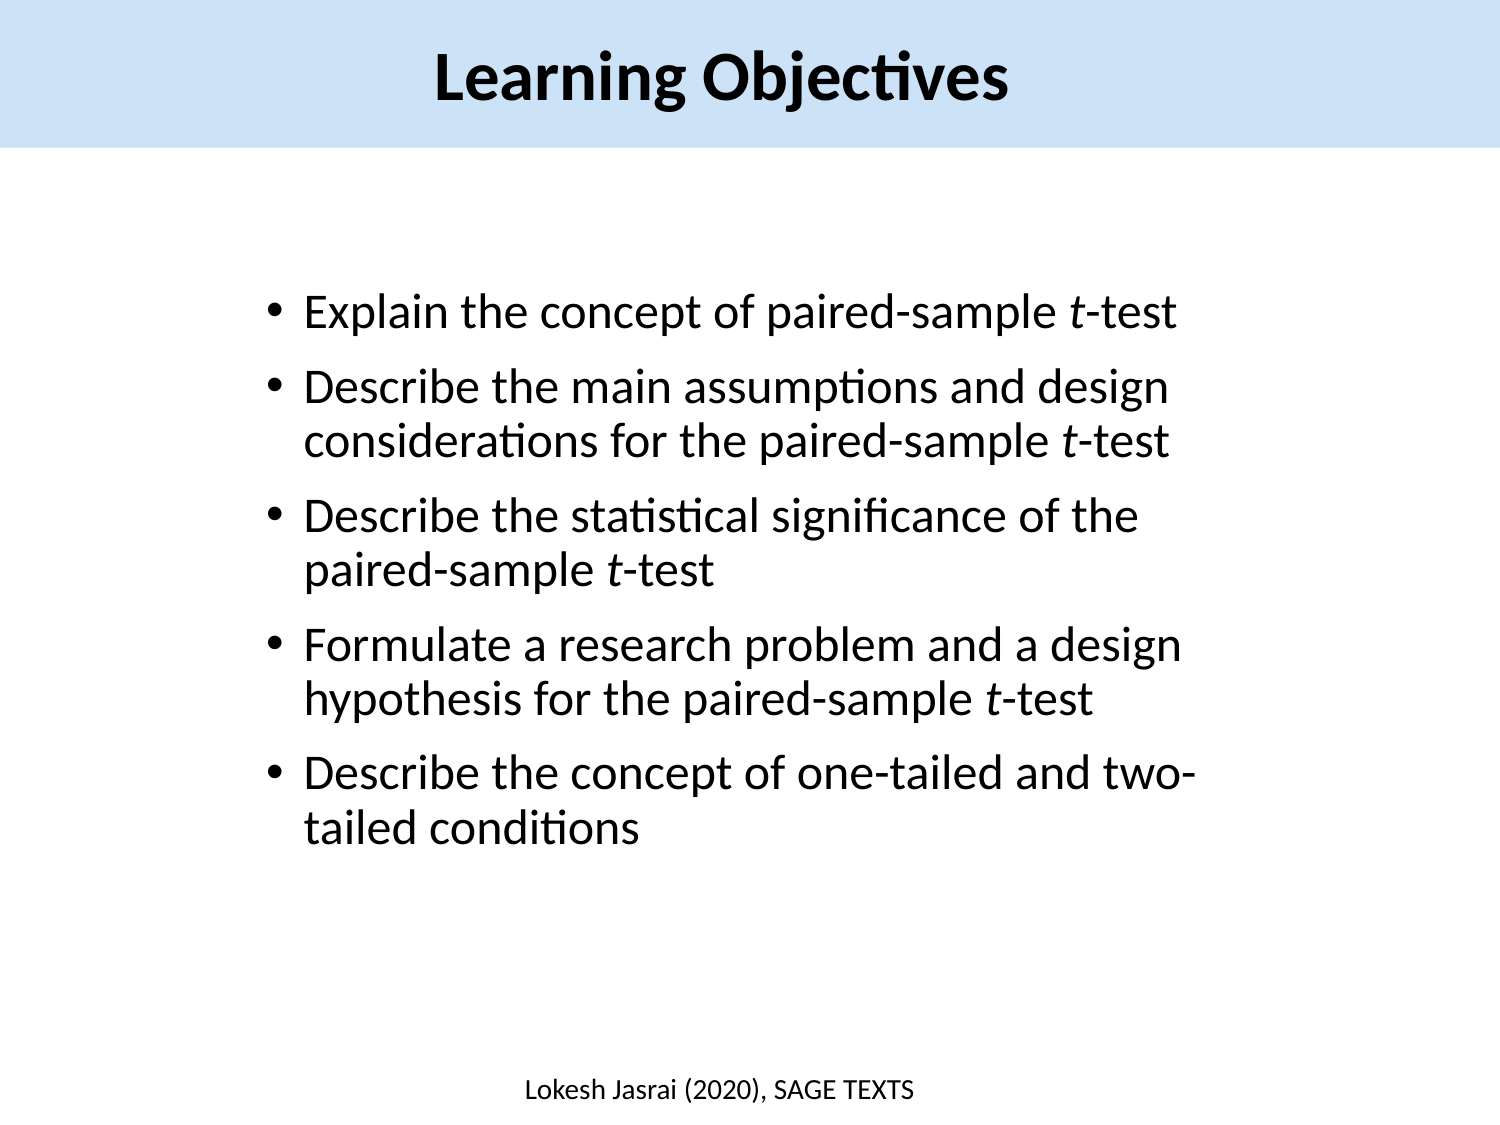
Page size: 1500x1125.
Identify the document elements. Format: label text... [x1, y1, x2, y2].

footer Lokesh Jasrai (2020), SAGE TEXTS [452, 1063, 988, 1124]
text_box Explain the concept of paired-sample t-test Describe the main assumptions and design considerations for the paired-sample t-test Describe the statistical significance of the paired-sample t-test Formulate a research problem and a design hypothesis for the paired-sample t-test Describe the concept of one-tailed and two-tailed conditions [251, 278, 1224, 909]
picture [0, 0, 1500, 1125]
text_box Learning Objectives [359, 31, 1085, 137]
